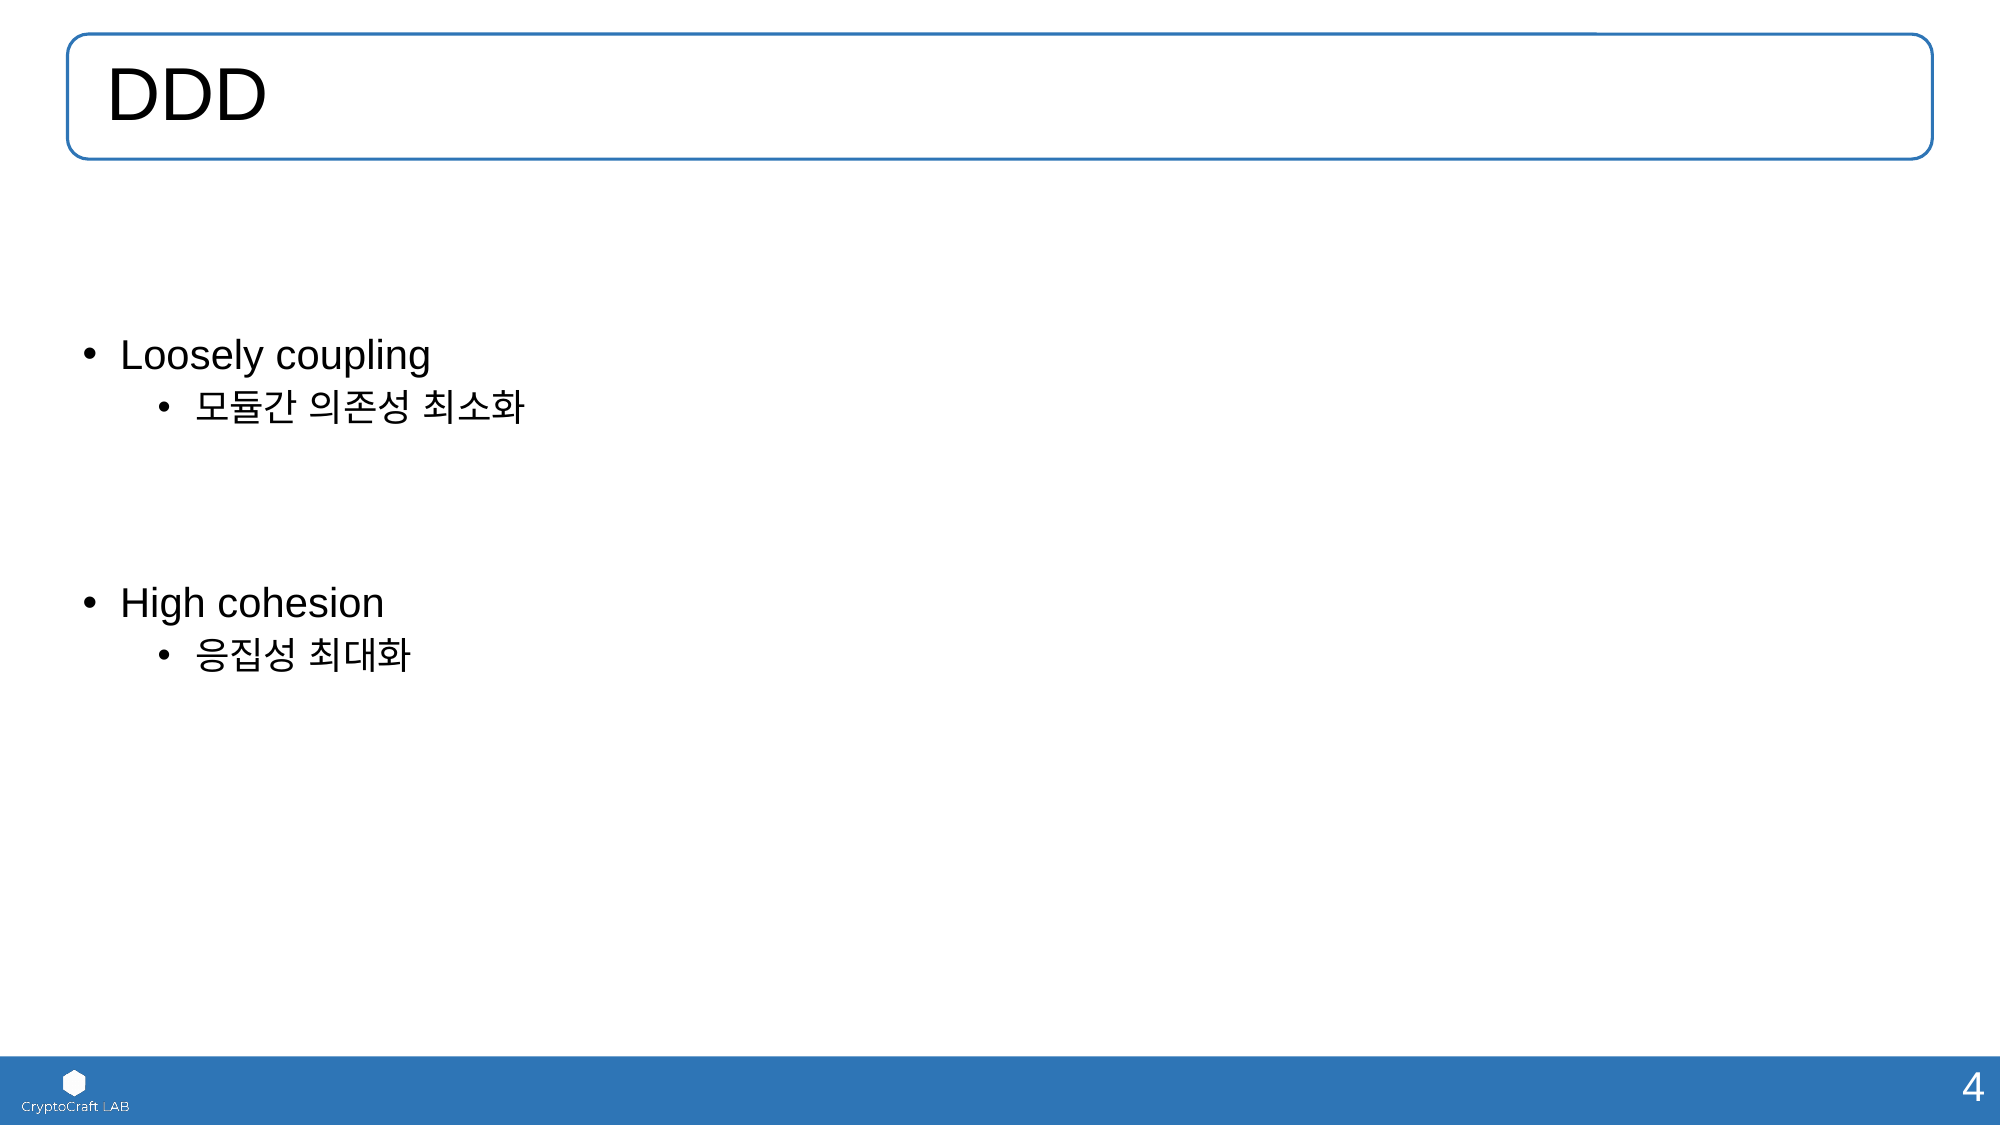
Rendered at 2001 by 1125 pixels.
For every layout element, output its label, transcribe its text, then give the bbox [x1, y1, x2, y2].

list Loosely coupling 모듈간 의존성 최소화 High cohesion 응집성 최대화 [67, 189, 1933, 1019]
picture [13, 1061, 138, 1123]
title DDD [91, 34, 1933, 160]
